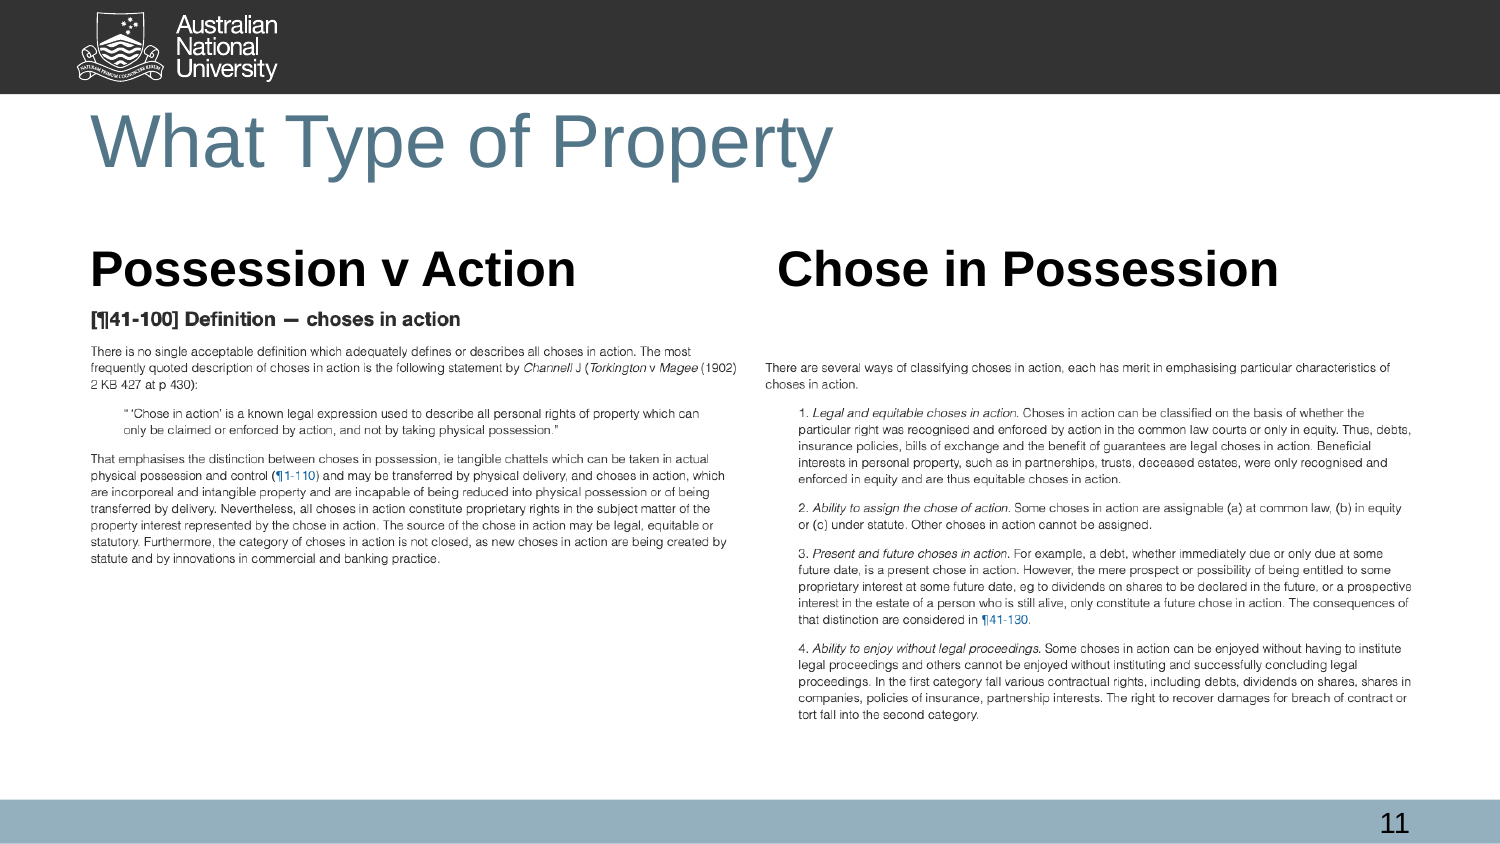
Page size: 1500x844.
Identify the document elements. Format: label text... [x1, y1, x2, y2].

title What Type of Property [75, 67, 1425, 209]
slide_number 11 [1328, 796, 1425, 824]
list Possession v Action [75, 225, 738, 304]
list Chose in Possession [761, 225, 1425, 304]
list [761, 355, 1426, 735]
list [86, 303, 751, 578]
